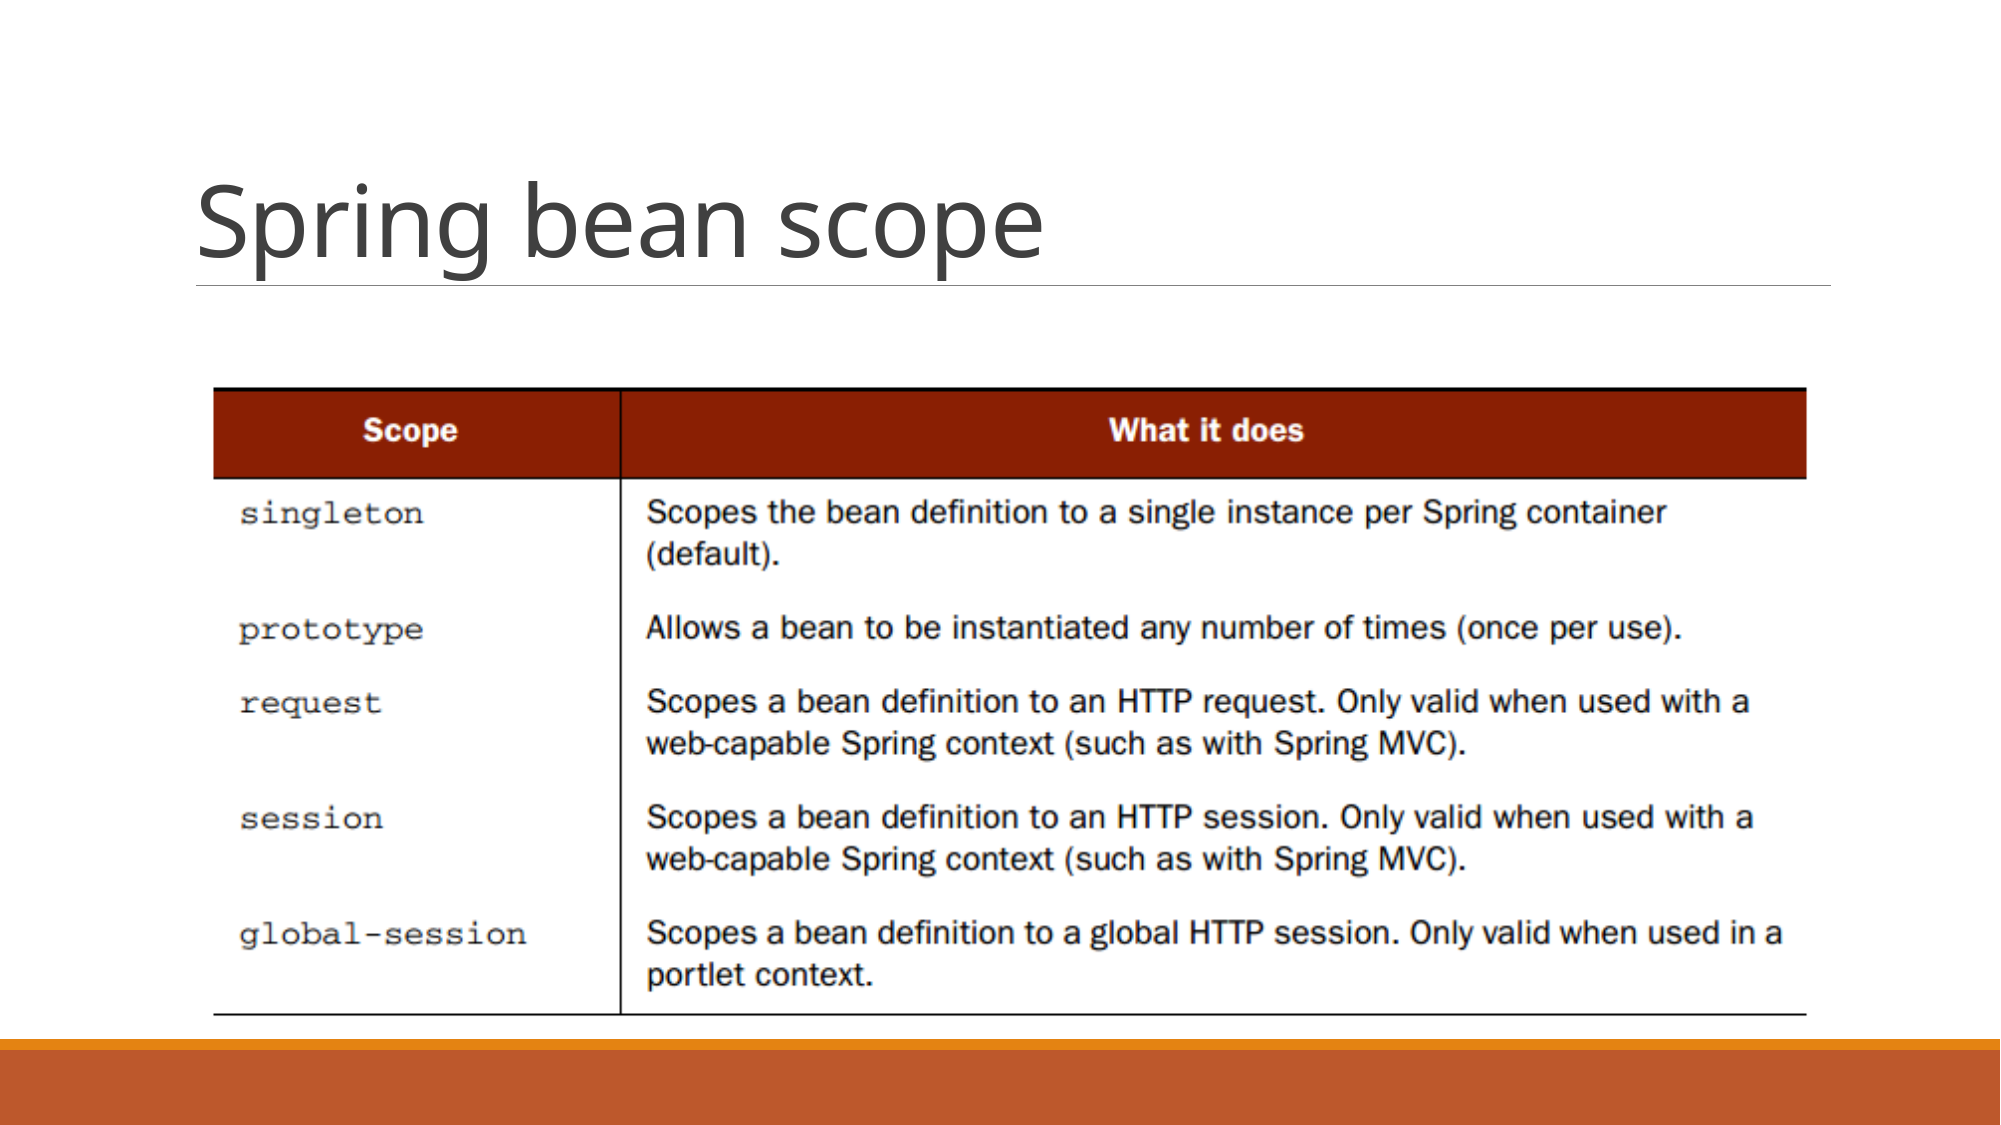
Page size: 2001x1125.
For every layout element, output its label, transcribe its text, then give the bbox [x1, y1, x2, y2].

title Spring bean scope [180, 47, 1830, 285]
picture [207, 377, 1826, 1032]
